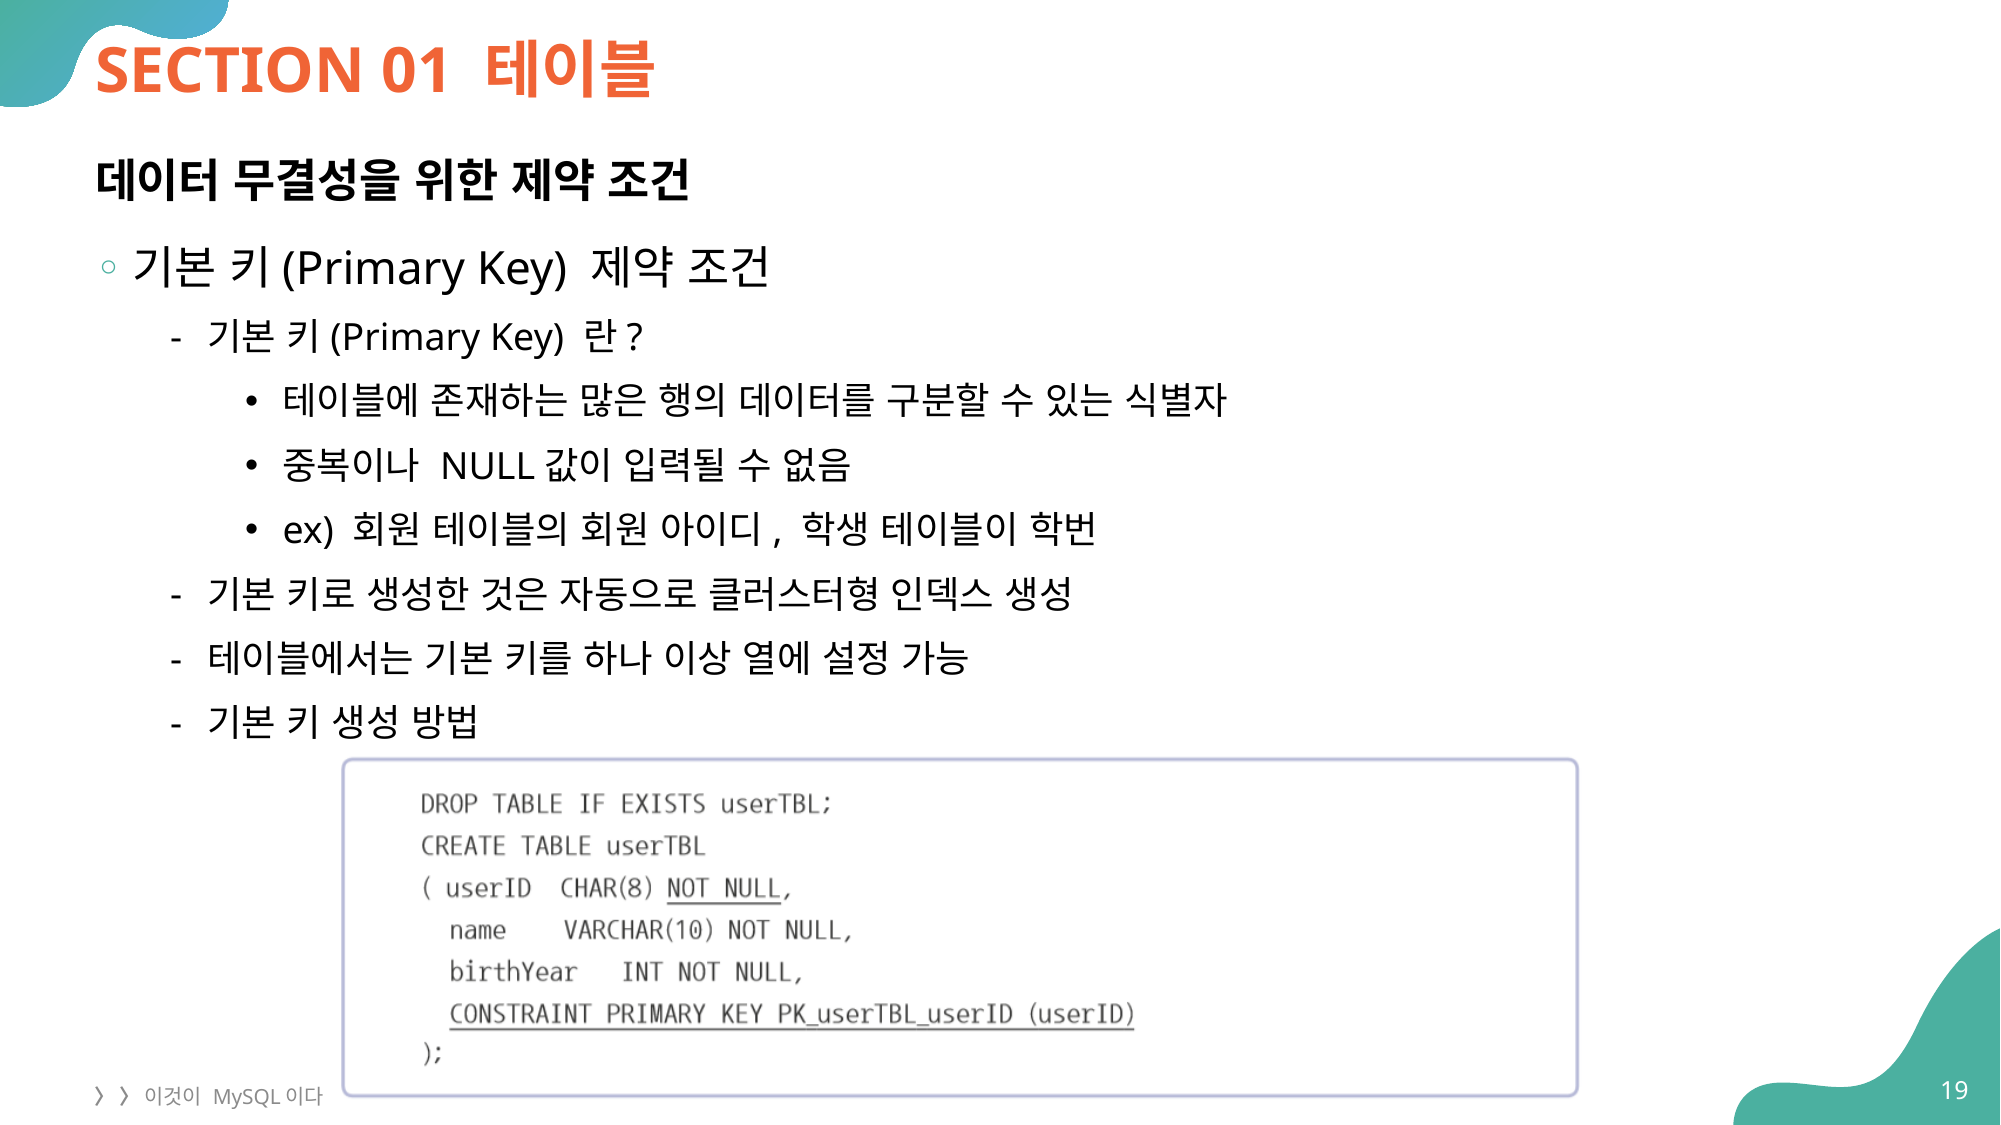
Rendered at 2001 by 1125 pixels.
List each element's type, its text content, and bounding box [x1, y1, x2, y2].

picture [333, 751, 1587, 1104]
footer 〉 〉 이것이 MySQL이다 [79, 1078, 755, 1114]
list 데이터 무결성을 위한 제약 조건 기본 키(Primary Key) 제약 조건 기본 키(Primary Key) 란? 테이블에 존재하는 많은 행의 데이터를 구분할 수 있는 식별자 중복이나 NULL값이 입력될 수 없음 ex) 회원 테이블의 회원 아이디, 학생 테이블이 학번 기본 키로 생성한 것은 자동으로 클러스터형 인덱스 생성 테이블에서는 기본 키를 하나 이상 열에 설정 가능 기본 키 생성 방법 [79, 133, 1931, 1062]
slide_number 19 [1917, 1061, 1984, 1122]
title SECTION 01 테이블 [79, 17, 1931, 128]
